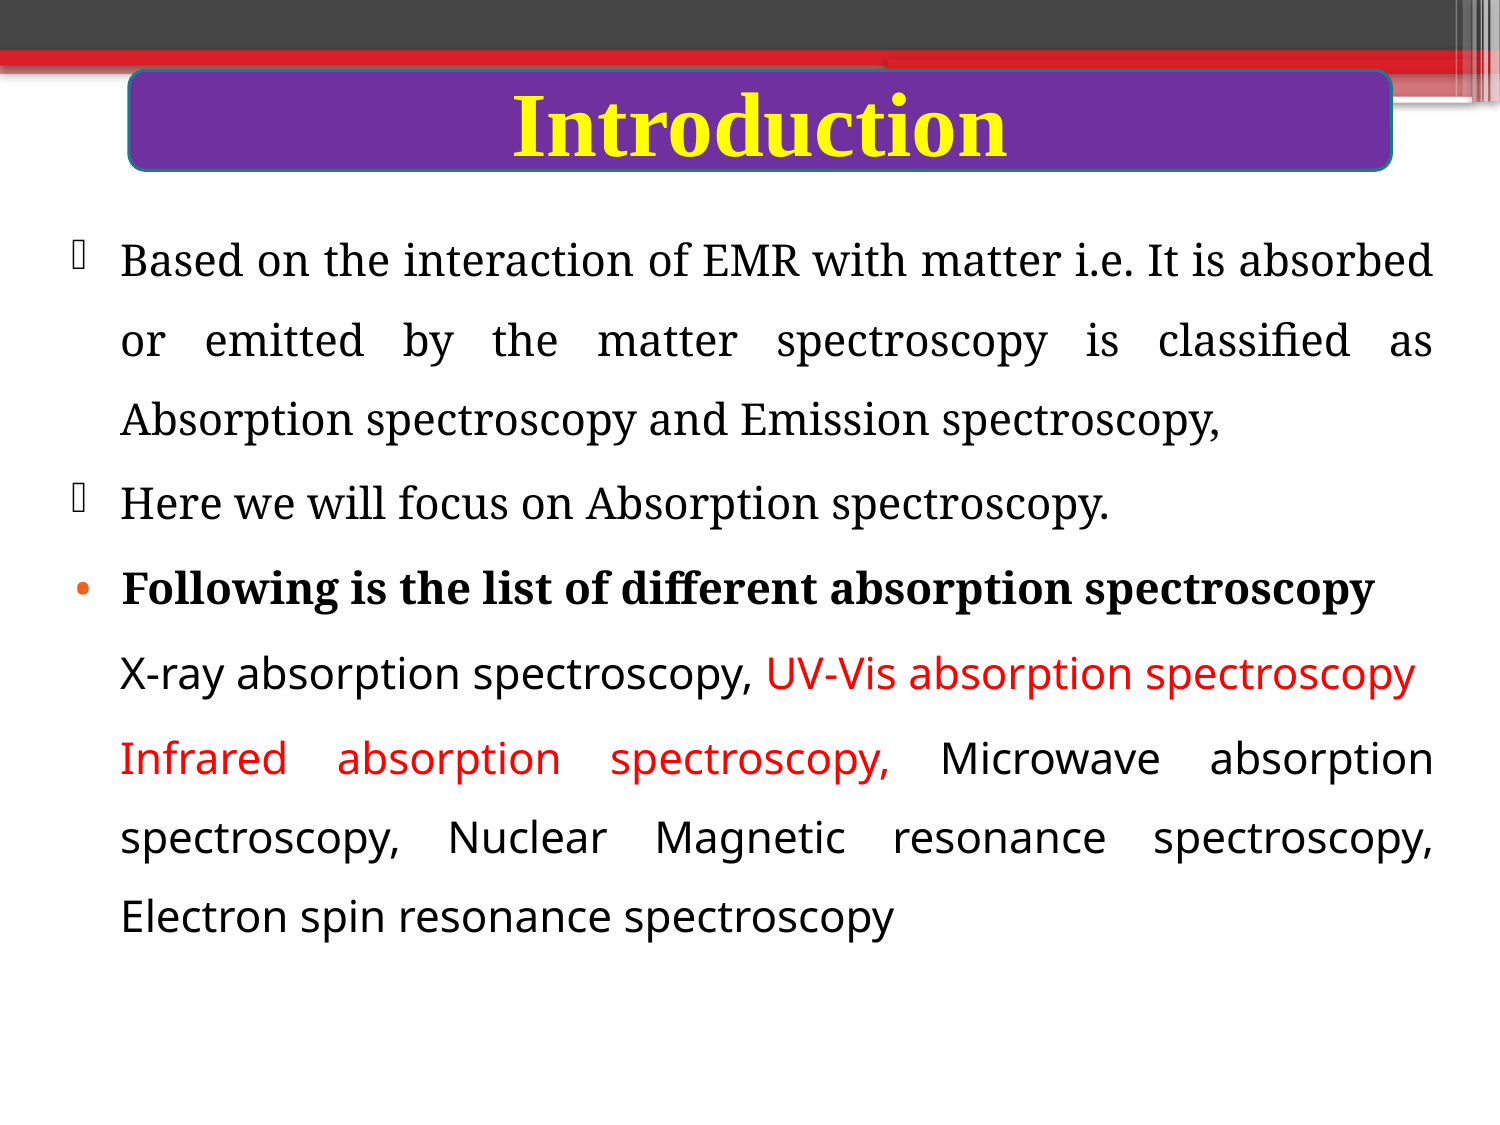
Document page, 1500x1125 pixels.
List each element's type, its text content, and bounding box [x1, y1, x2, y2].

text_box Introduction [127, 68, 1393, 172]
list Based on the interaction of EMR with matter i.e. It is absorbed or emitted by the matter spectroscopy is classified as Absorption spectroscopy and Emission spectroscopy, Here we will focus on Absorption spectroscopy. Following is the list of different absorption spectroscopy X-ray absorption spectroscopy, UV-Vis absorption spectroscopy Infrared absorption spectroscopy, Microwave absorption spectroscopy, Nuclear Magnetic resonance spectroscopy, Electron spin resonance spectroscopy [50, 199, 1450, 1088]
